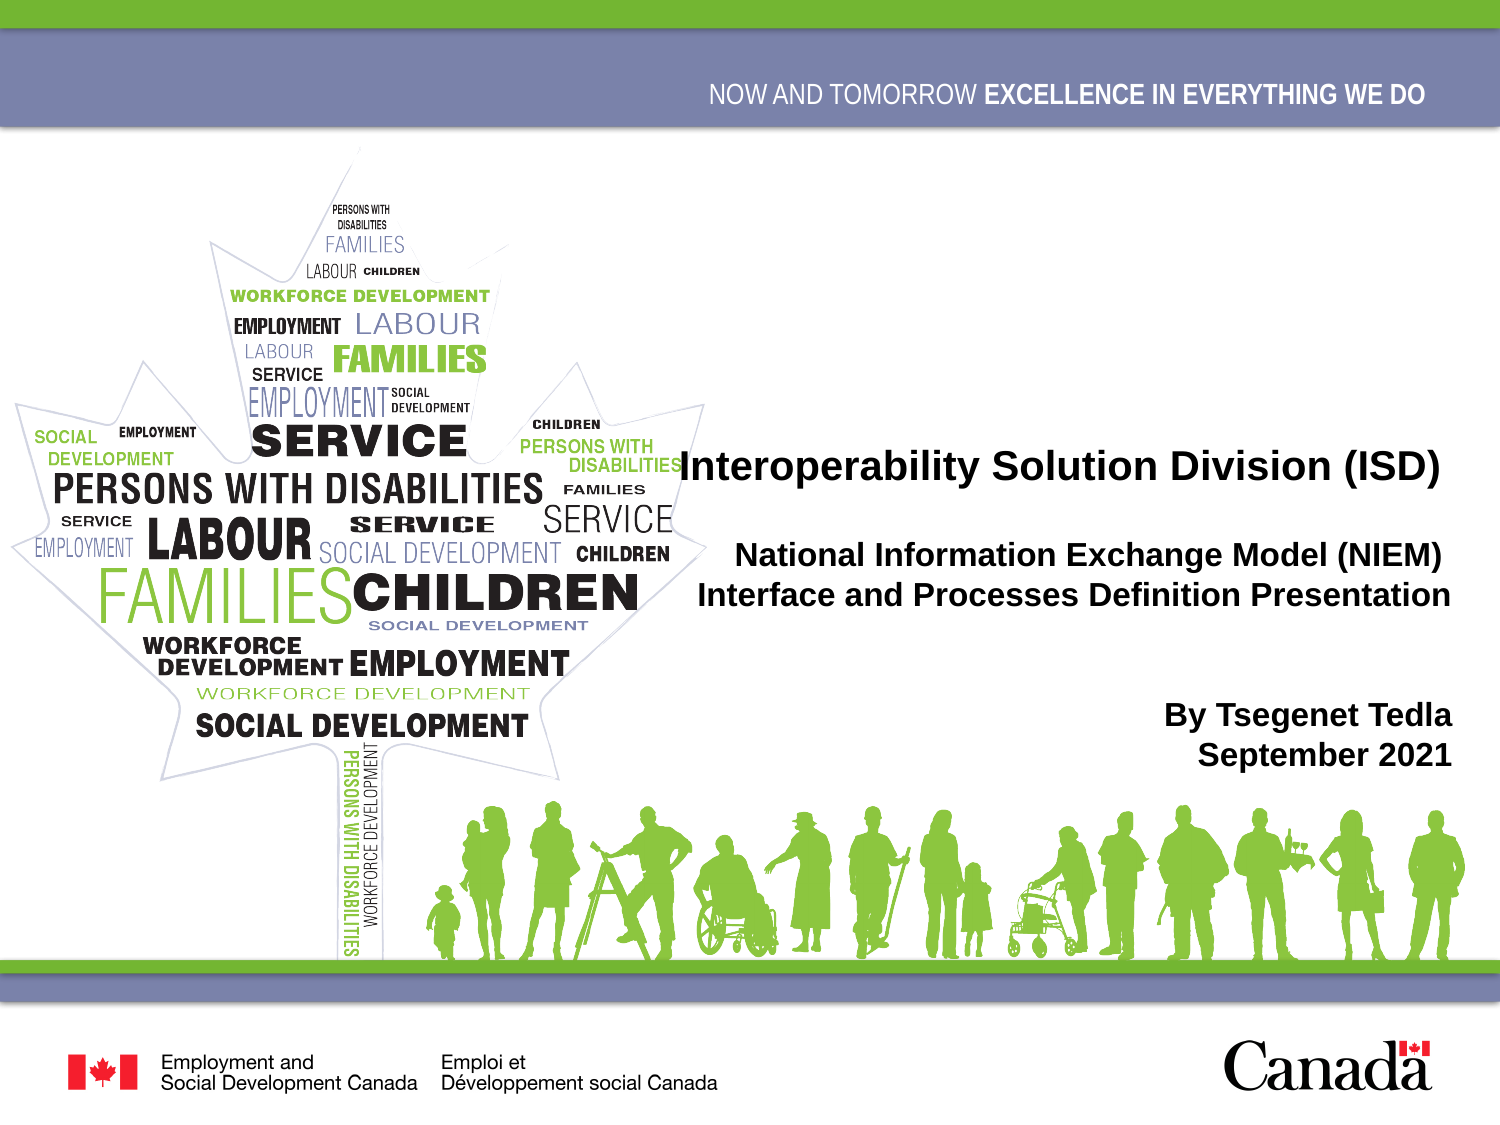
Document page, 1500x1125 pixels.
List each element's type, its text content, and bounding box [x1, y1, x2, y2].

title Interoperability Solution Division (ISD) National Information Exchange Model (NIEM) Interface and Processes Definition Presentation By Tsegenet Tedla September 2021 [401, 399, 1468, 812]
picture [0, 1040, 1499, 1110]
picture [10, 146, 1465, 960]
